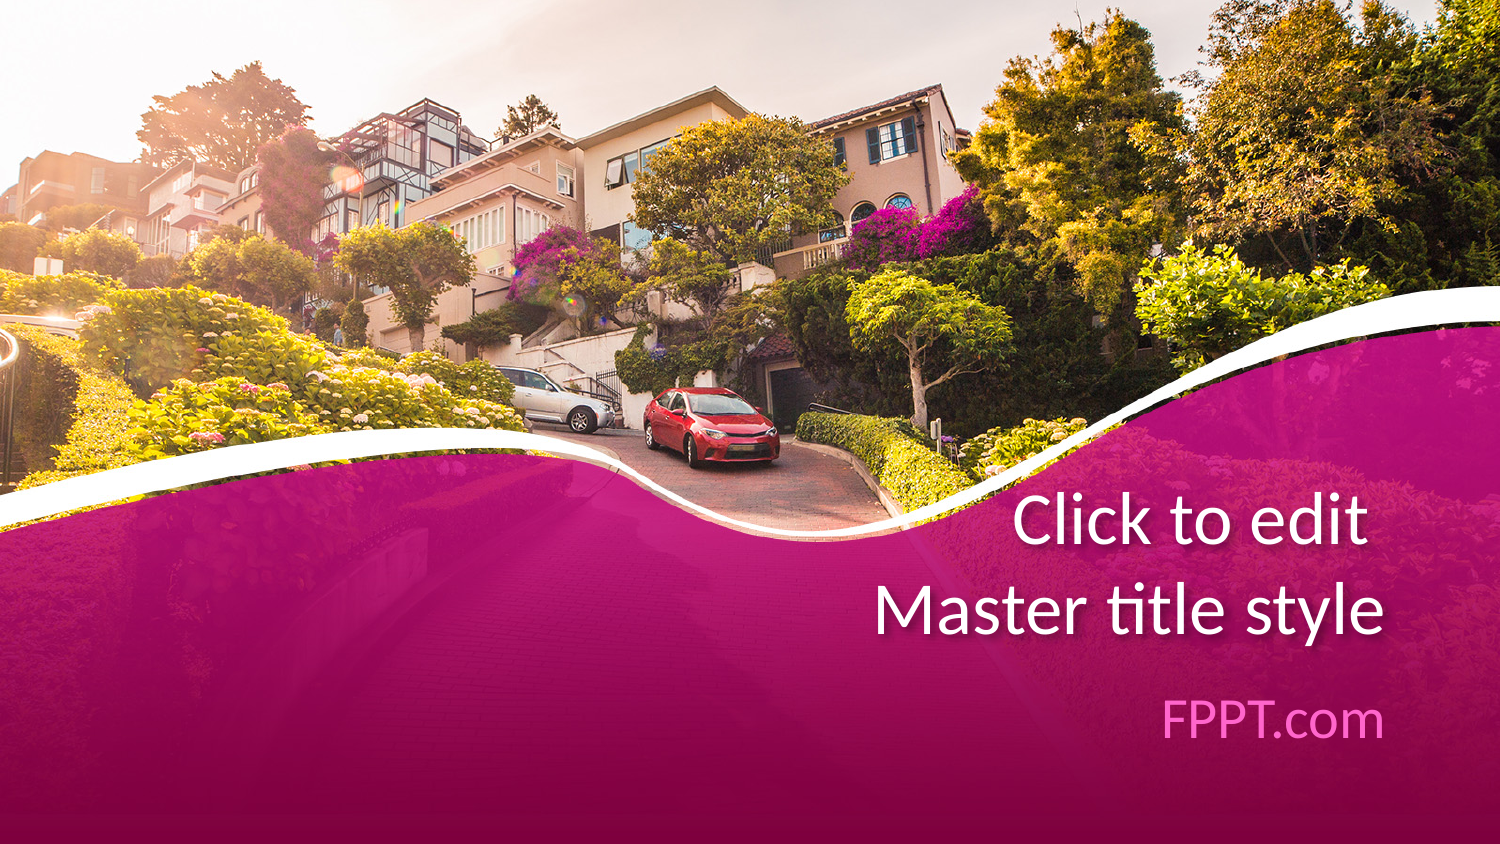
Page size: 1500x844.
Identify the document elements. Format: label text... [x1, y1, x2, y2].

picture [0, 0, 1500, 844]
subtitle FPPT.com [48, 672, 1402, 798]
title Click to edit Master title style [48, 446, 1402, 672]
